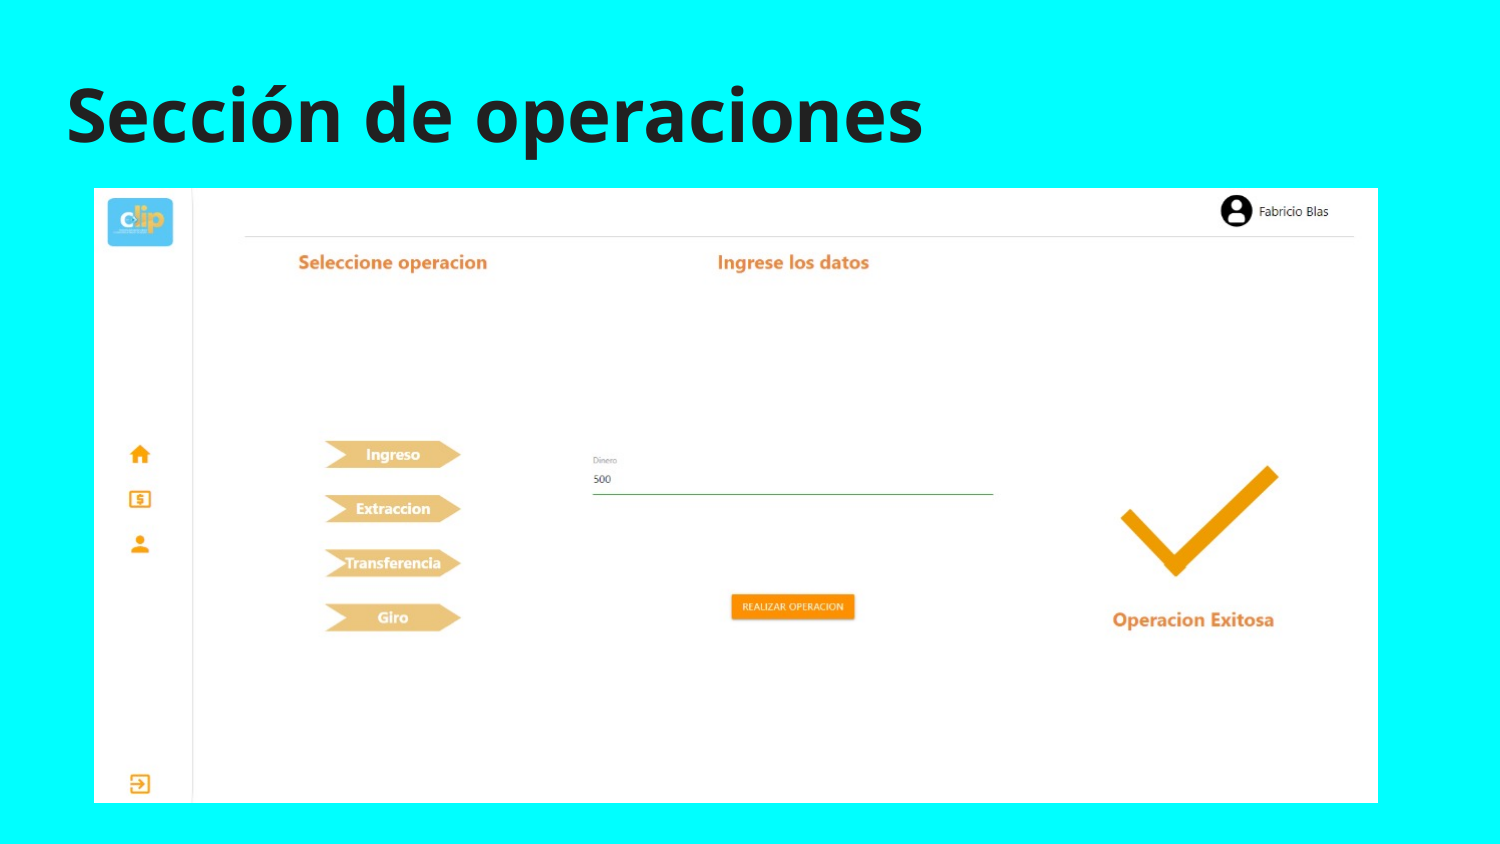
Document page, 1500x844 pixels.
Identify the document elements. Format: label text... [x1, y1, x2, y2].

picture [94, 188, 1378, 804]
title Sección de operaciones [51, 48, 1449, 180]
